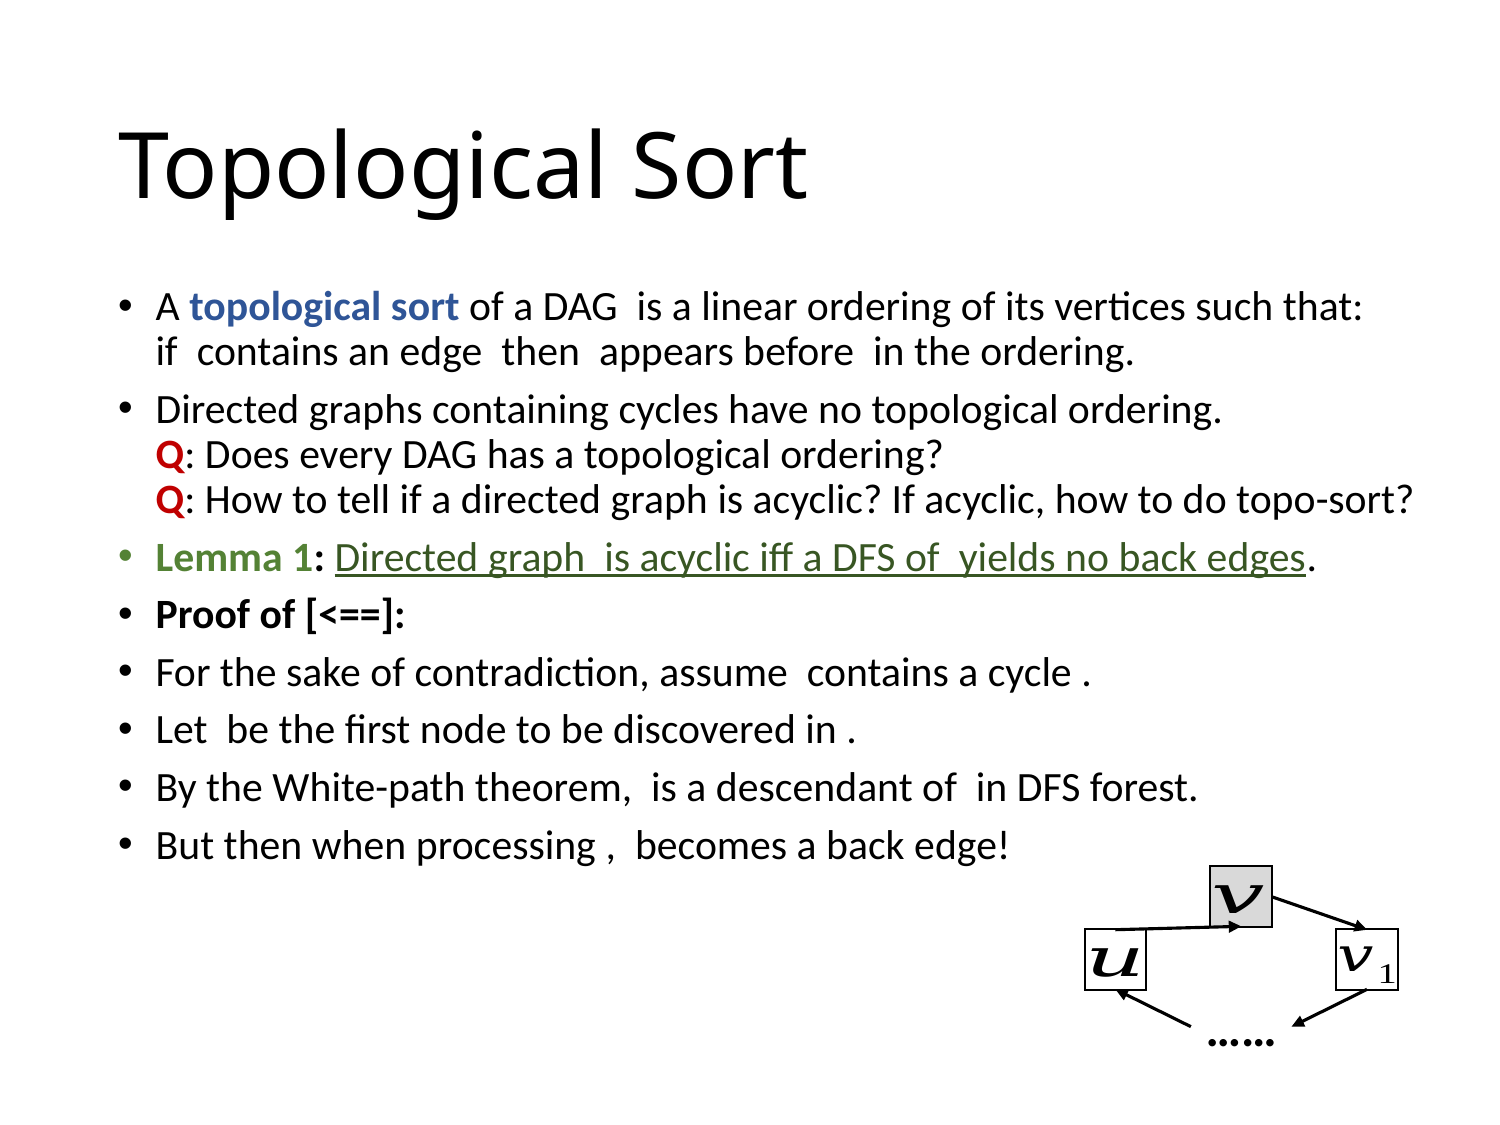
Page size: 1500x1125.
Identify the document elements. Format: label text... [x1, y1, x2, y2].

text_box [1085, 866, 1397, 1066]
title Topological Sort [103, 59, 1397, 278]
